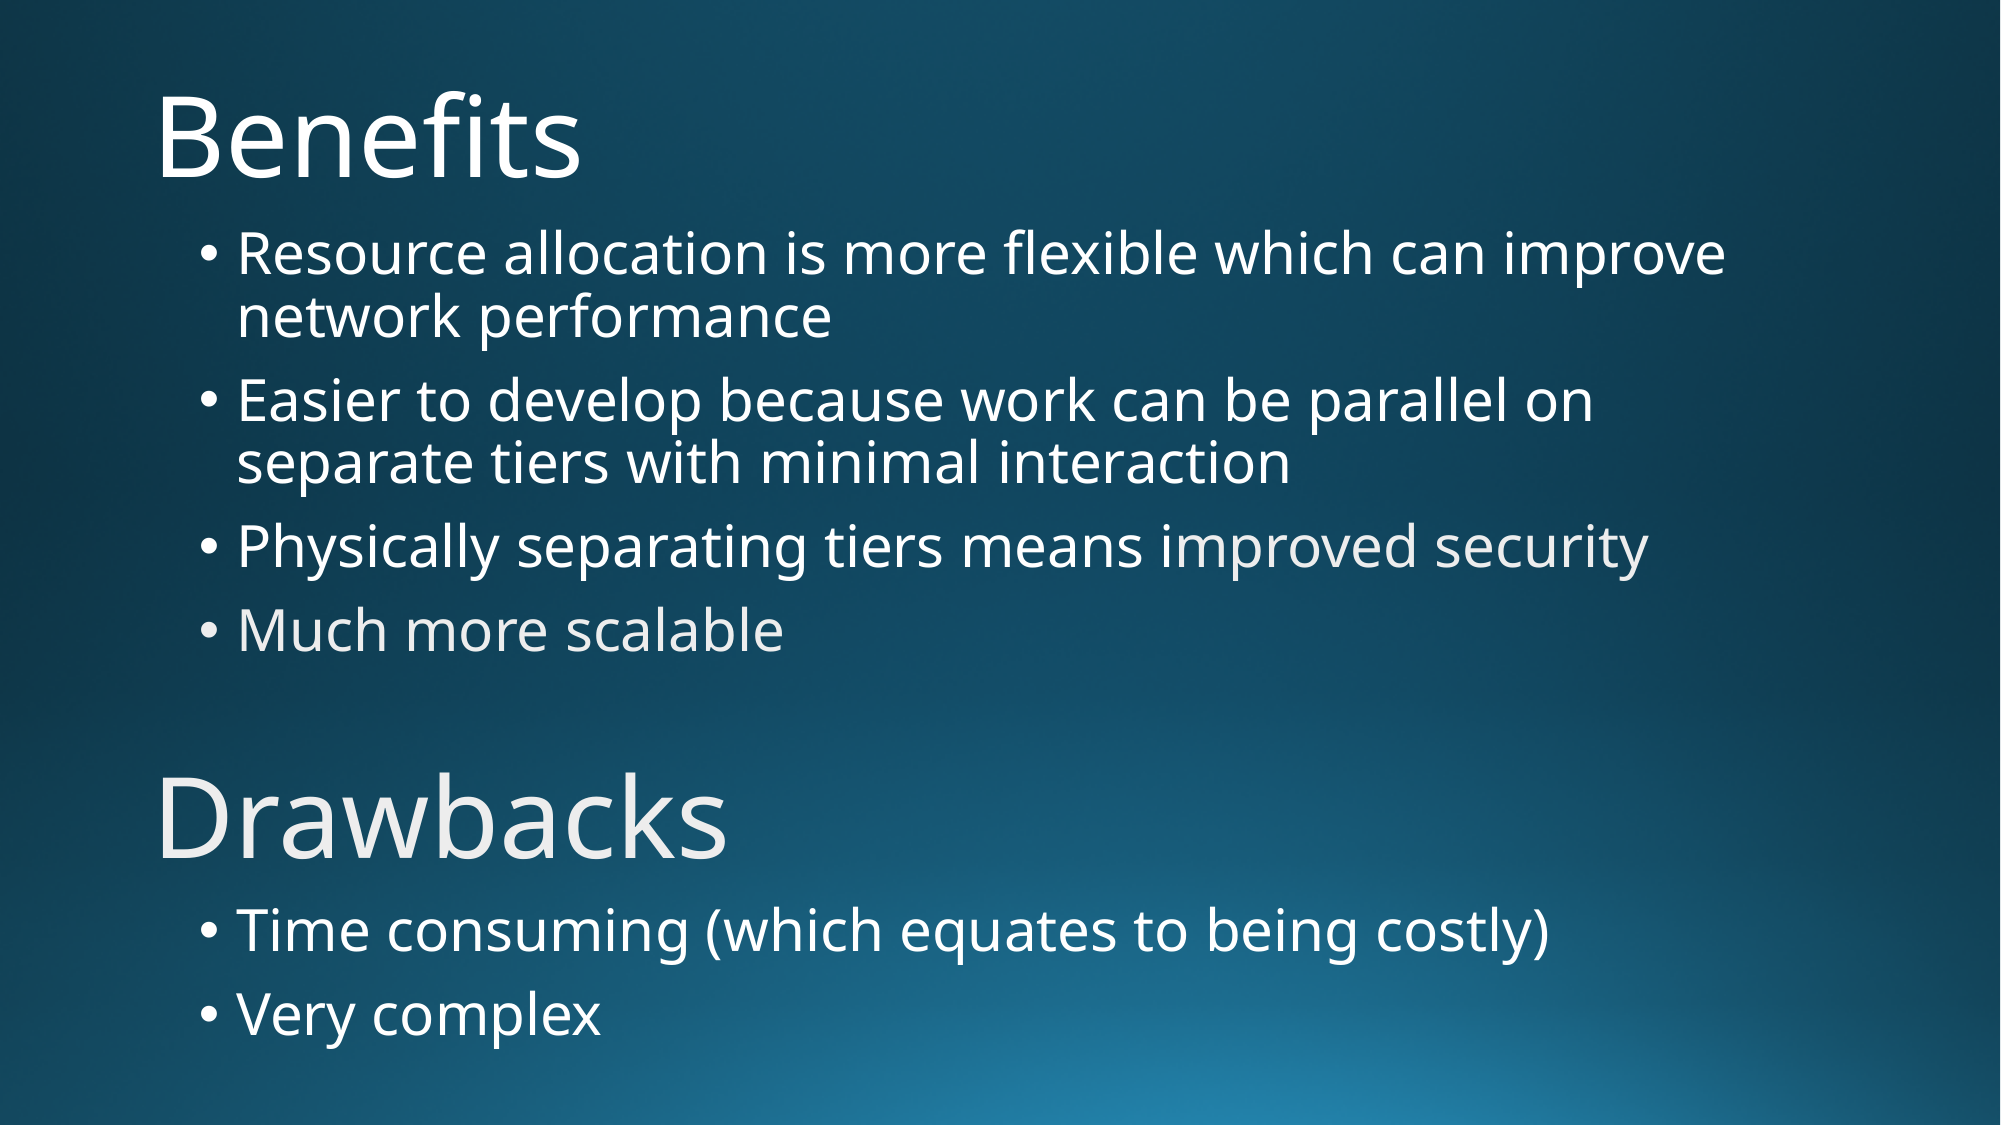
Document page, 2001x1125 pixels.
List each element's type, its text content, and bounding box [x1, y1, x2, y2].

title Benefits [137, 32, 1863, 251]
text_box Time consuming (which equates to being costly) Very complex [183, 894, 1863, 1125]
text_box Drawbacks [137, 713, 1863, 931]
picture [0, 0, 2001, 1125]
list Resource allocation is more flexible which can improve network performance Easier to develop because work can be parallel on separate tiers with minimal interaction Physically separating tiers means improved security Much more scalable [183, 216, 1863, 713]
